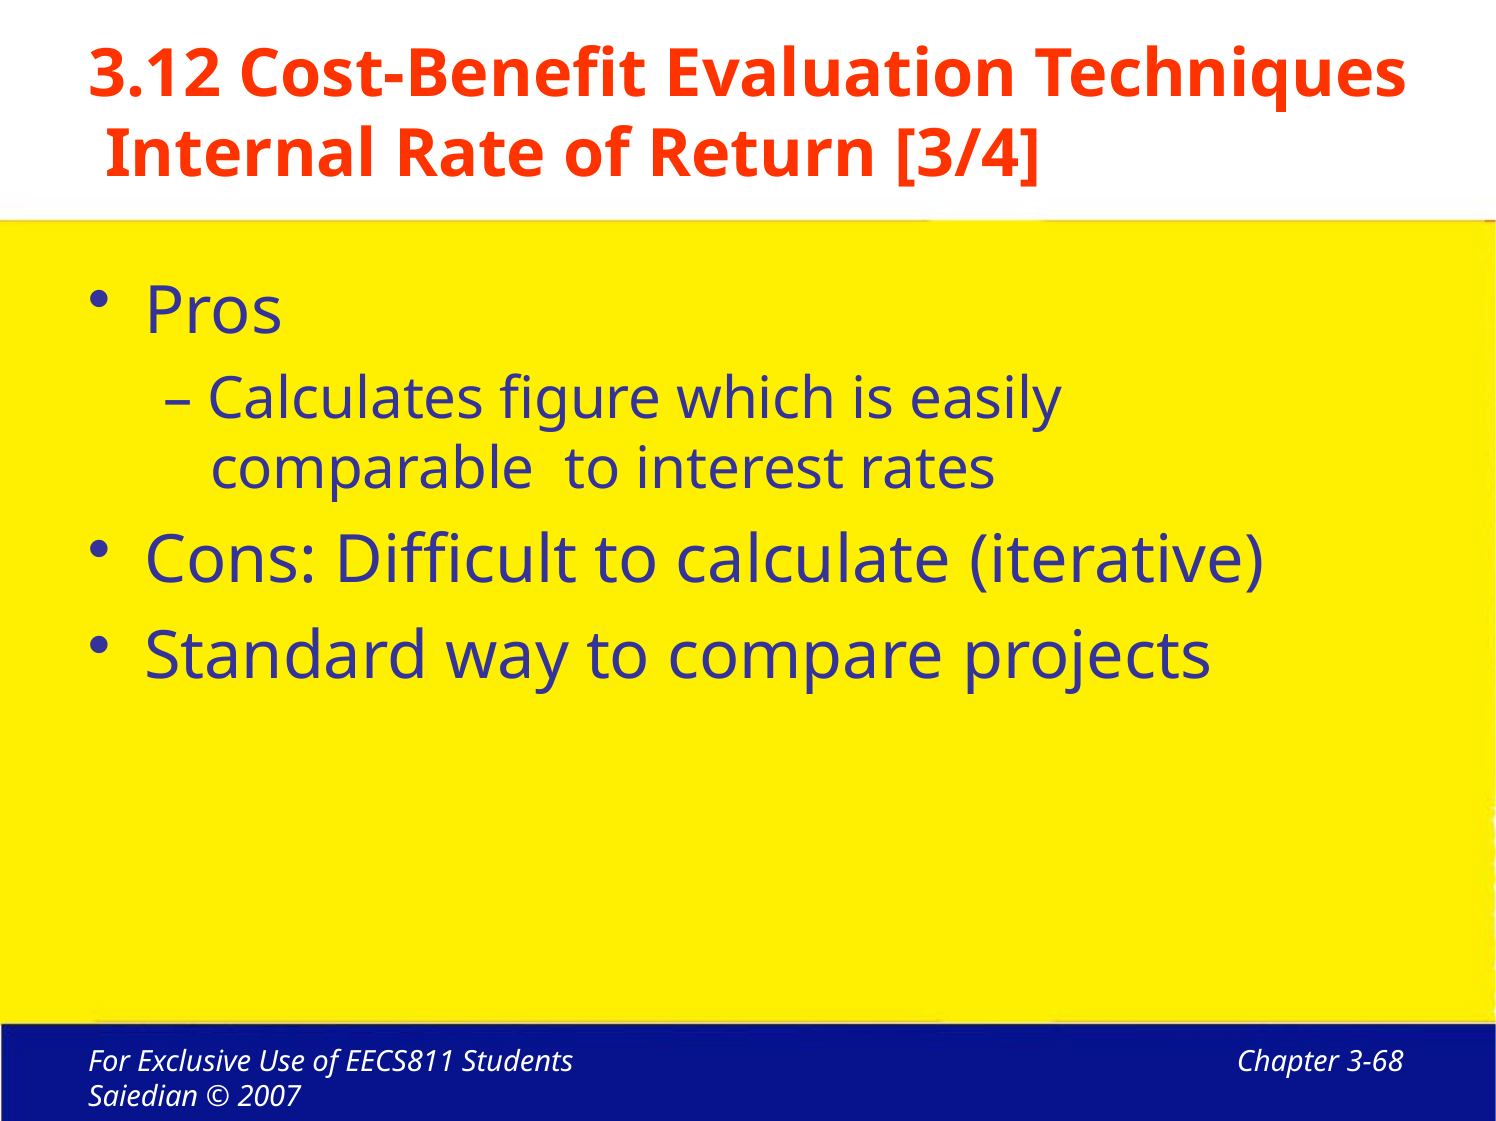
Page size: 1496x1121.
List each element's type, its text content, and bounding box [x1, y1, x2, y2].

picture [0, 197, 1496, 1121]
slide_number Chapter 3-68 [1234, 1042, 1412, 1121]
text_box Pros – Calculates figure which is easily comparable to interest rates Cons: Difficult to calculate (iterative) Standard way to compare projects [85, 249, 1372, 693]
footer For Exclusive Use of EECS811 Students Saiedian © 2007 [85, 1042, 595, 1121]
title 3.12 Cost-Benefit Evaluation Techniques Internal Rate of Return [3/4] [85, 28, 1410, 218]
